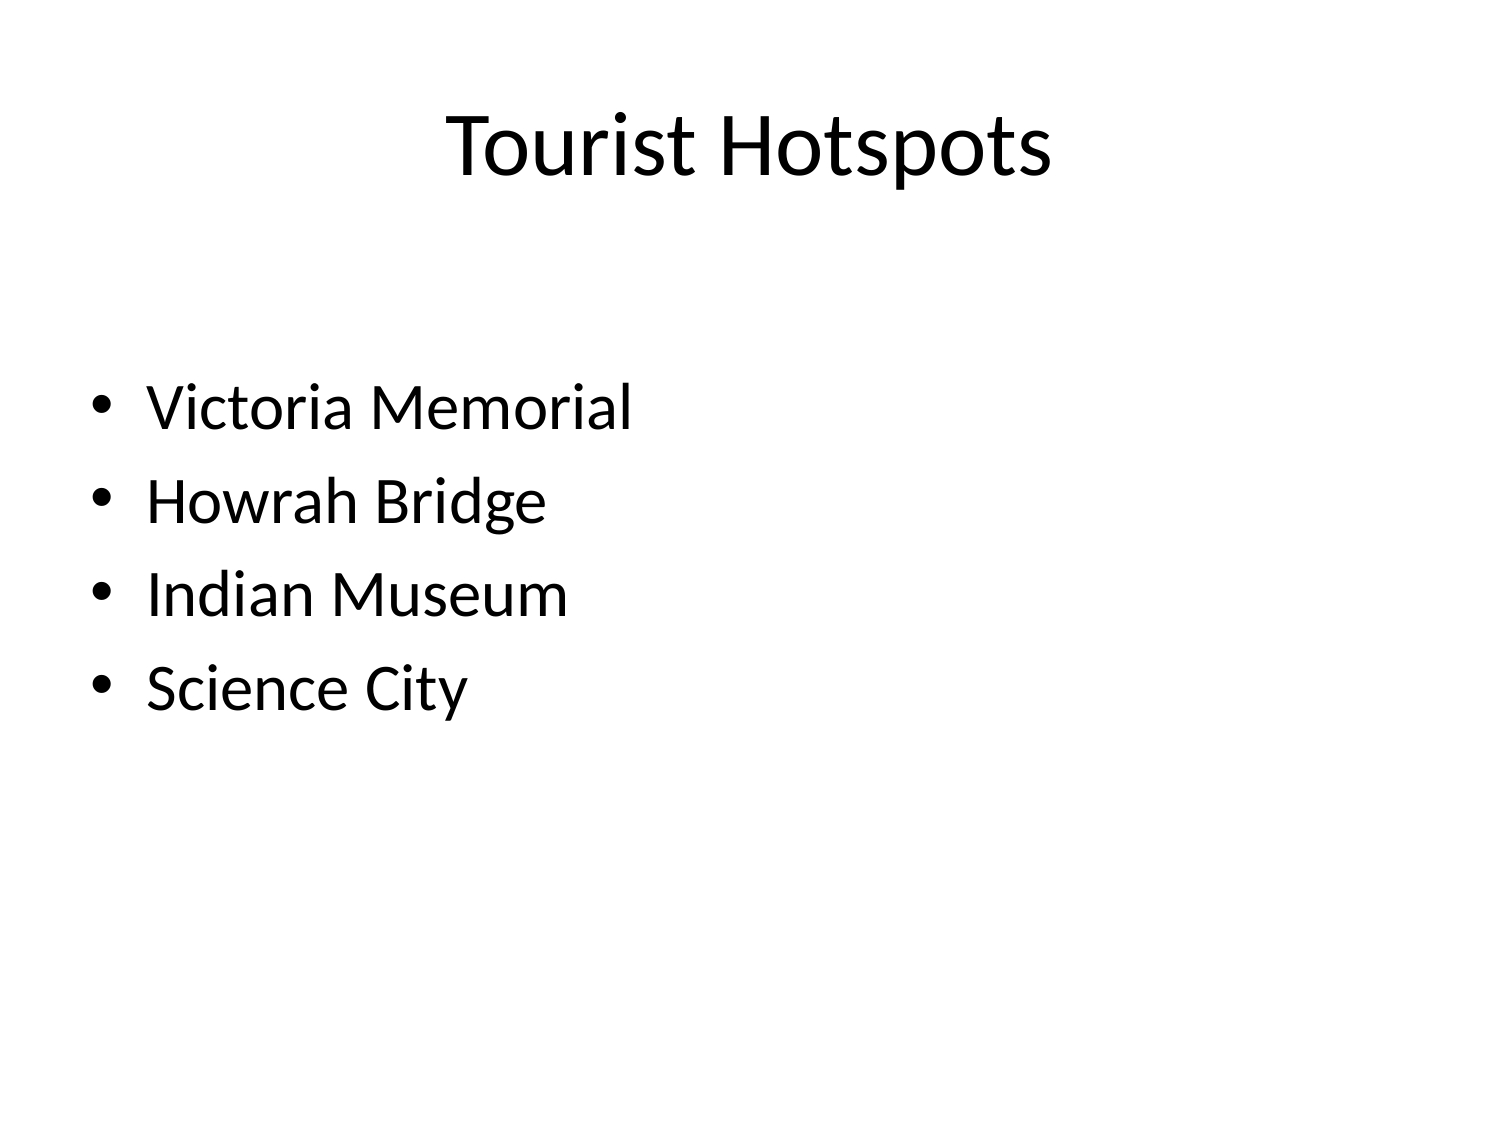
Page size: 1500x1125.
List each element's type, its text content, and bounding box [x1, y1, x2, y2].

title Tourist Hotspots [75, 45, 1425, 233]
list Victoria Memorial Howrah Bridge Indian Museum Science City [75, 262, 1425, 1005]
